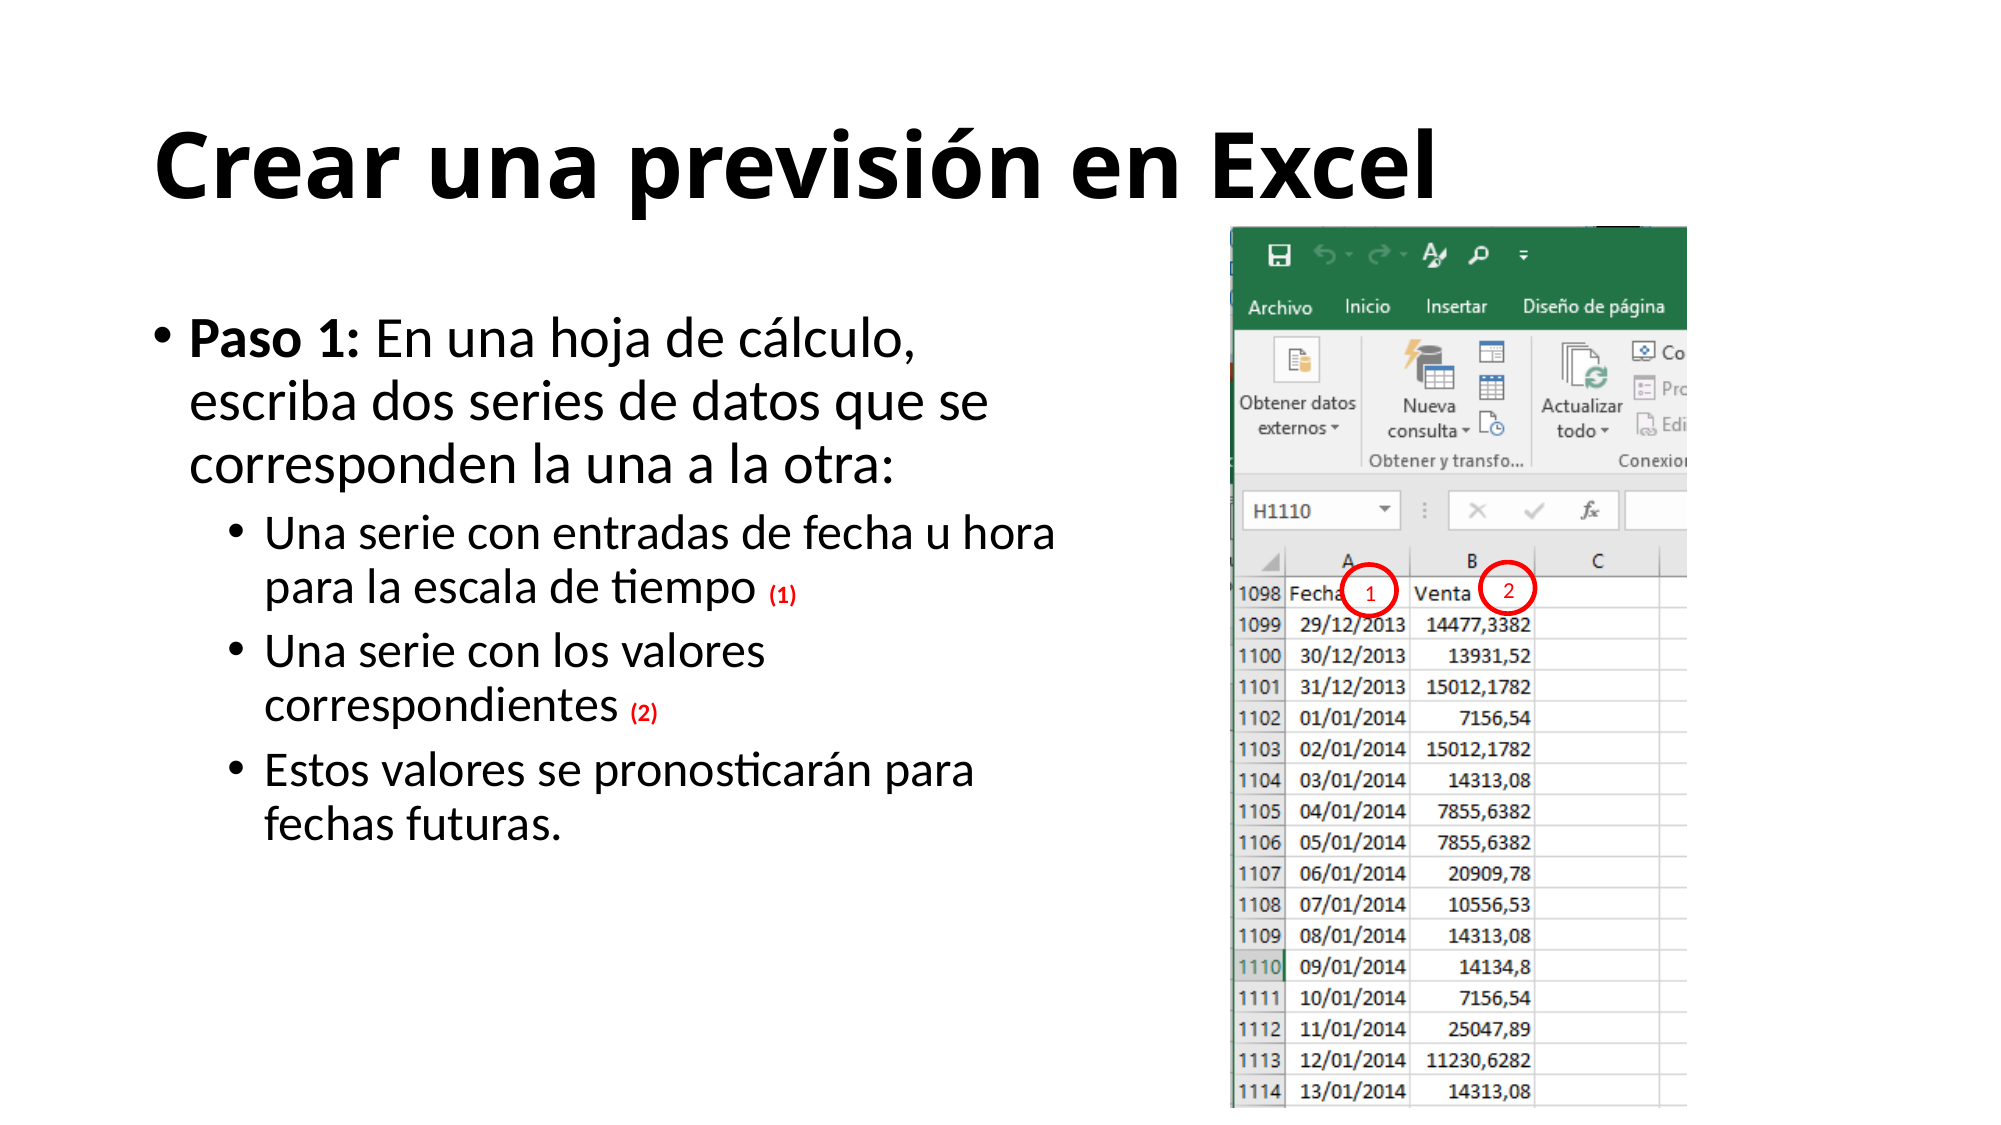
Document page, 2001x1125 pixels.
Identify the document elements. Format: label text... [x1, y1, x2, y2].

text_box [1480, 562, 1536, 614]
title Crear una previsión en Excel [137, 59, 1863, 278]
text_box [1341, 564, 1397, 617]
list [1230, 226, 1687, 1109]
list Paso 1: En una hoja de cálculo, escriba dos series de datos que se corresponden la una a la otra: Una serie con entradas de fecha u hora para la escala de tiempo (1) Una serie con los valores correspondientes (2) Estos valores se pronosticarán para fechas futuras. [137, 299, 1106, 1014]
